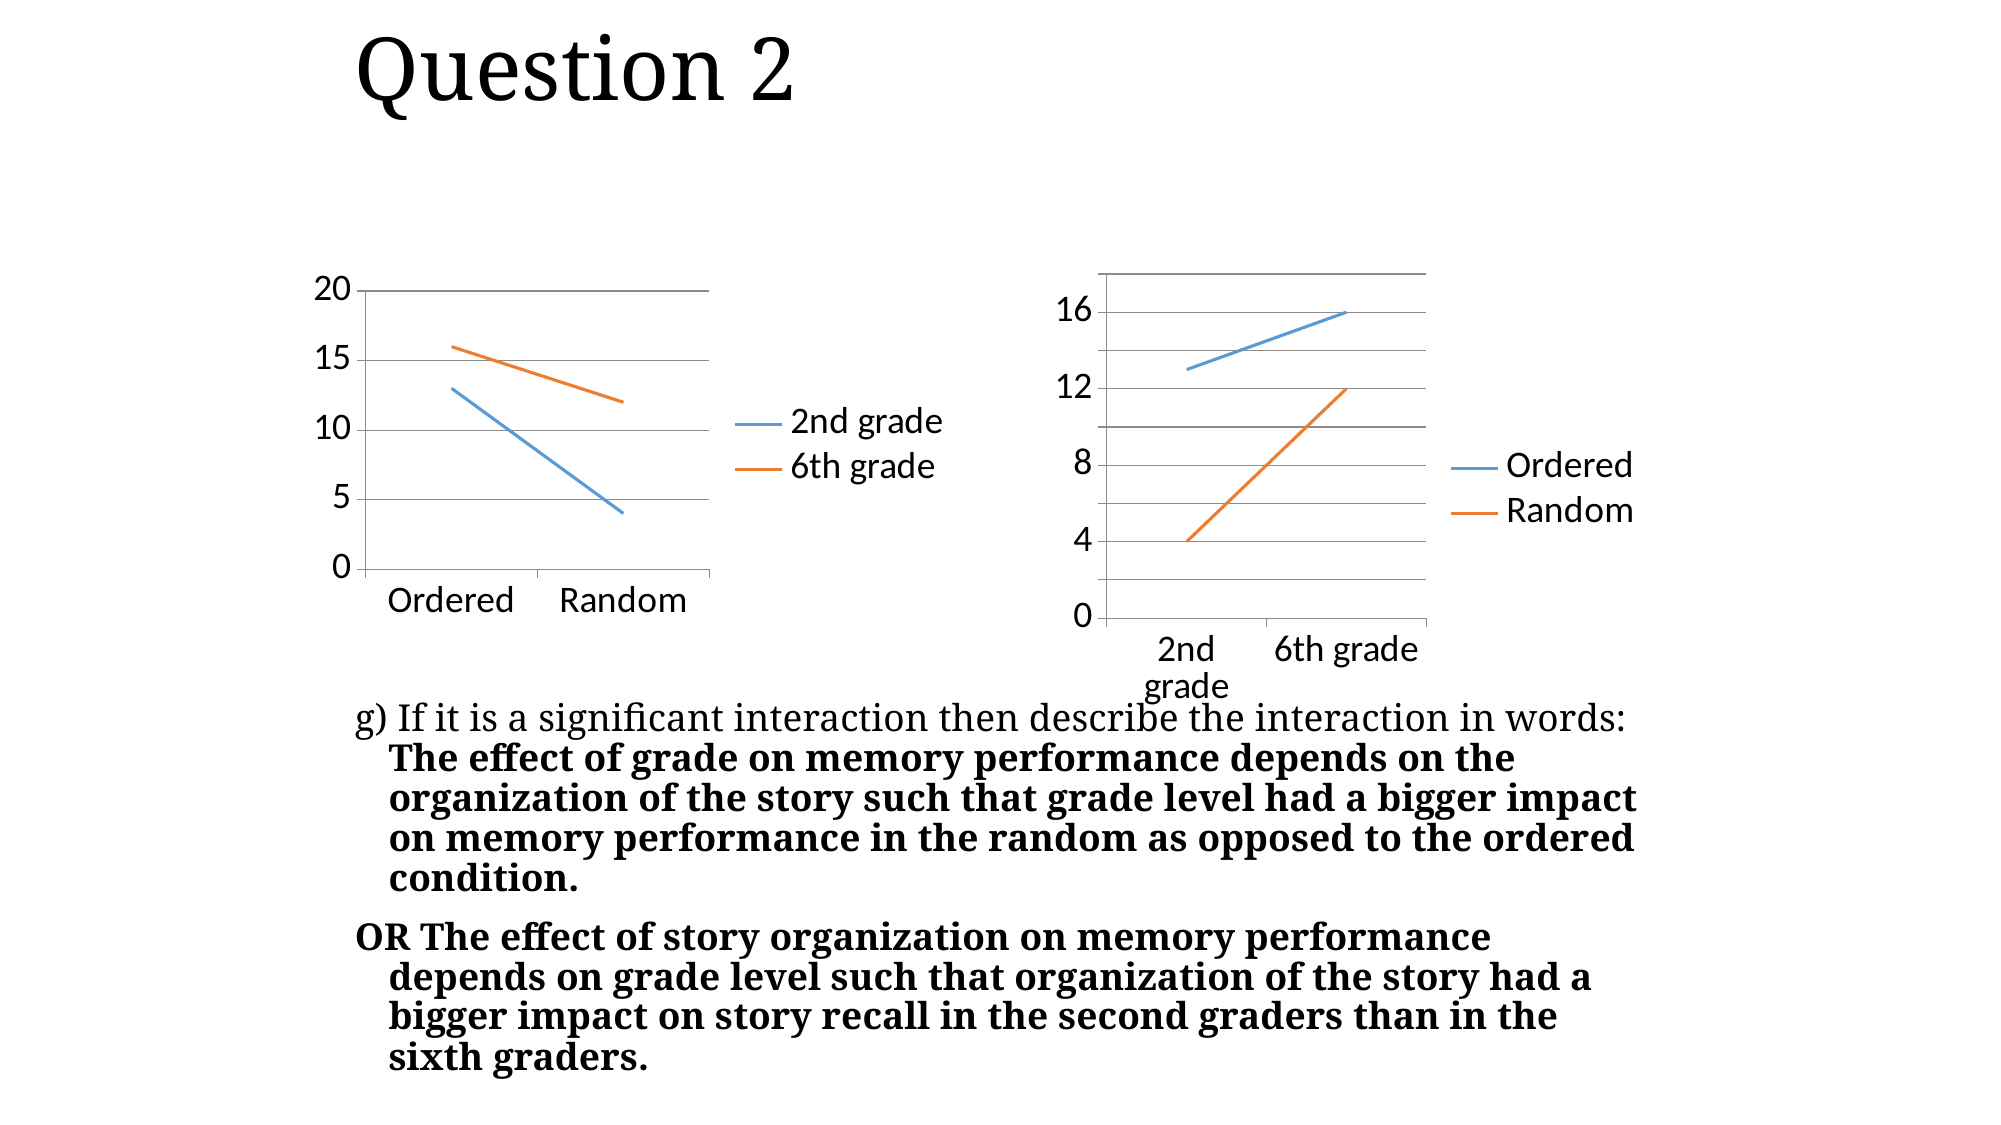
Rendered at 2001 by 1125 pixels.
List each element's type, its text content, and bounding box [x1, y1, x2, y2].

chart [299, 265, 969, 629]
title Question 2 [340, 17, 1660, 128]
chart [1042, 264, 1660, 717]
list g) If it is a significant interaction then describe the interaction in words: The effect of grade on memory performance depends on the organization of the story such that grade level had a bigger impact on memory performance in the random as opposed to the ordered condition. OR The effect of story organization on memory performance depends on grade level such that organization of the story had a bigger impact on story recall in the second graders than in the sixth graders. [340, 628, 1660, 1087]
